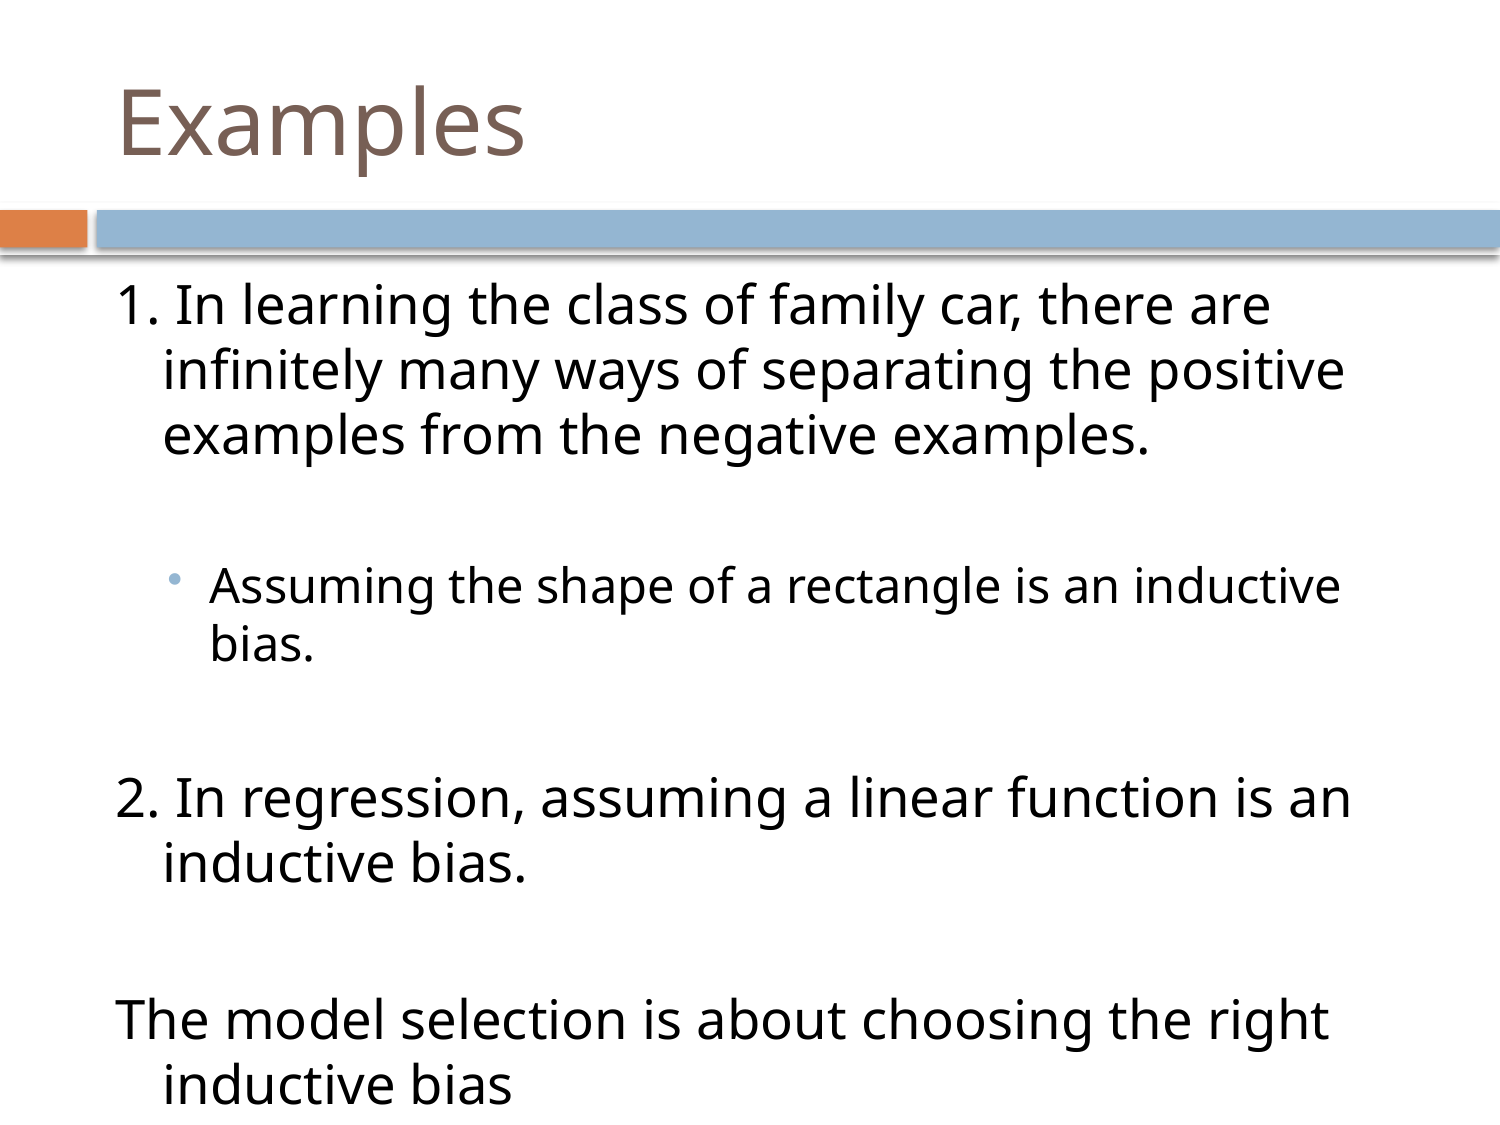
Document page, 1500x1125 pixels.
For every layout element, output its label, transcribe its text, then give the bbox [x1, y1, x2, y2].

list 1. In learning the class of family car, there are infinitely many ways of separating the positive examples from the negative examples. Assuming the shape of a rectangle is an inductive bias. 2. In regression, assuming a linear function is an inductive bias. The model selection is about choosing the right inductive bias [100, 262, 1438, 1125]
title Examples [100, 37, 1438, 200]
